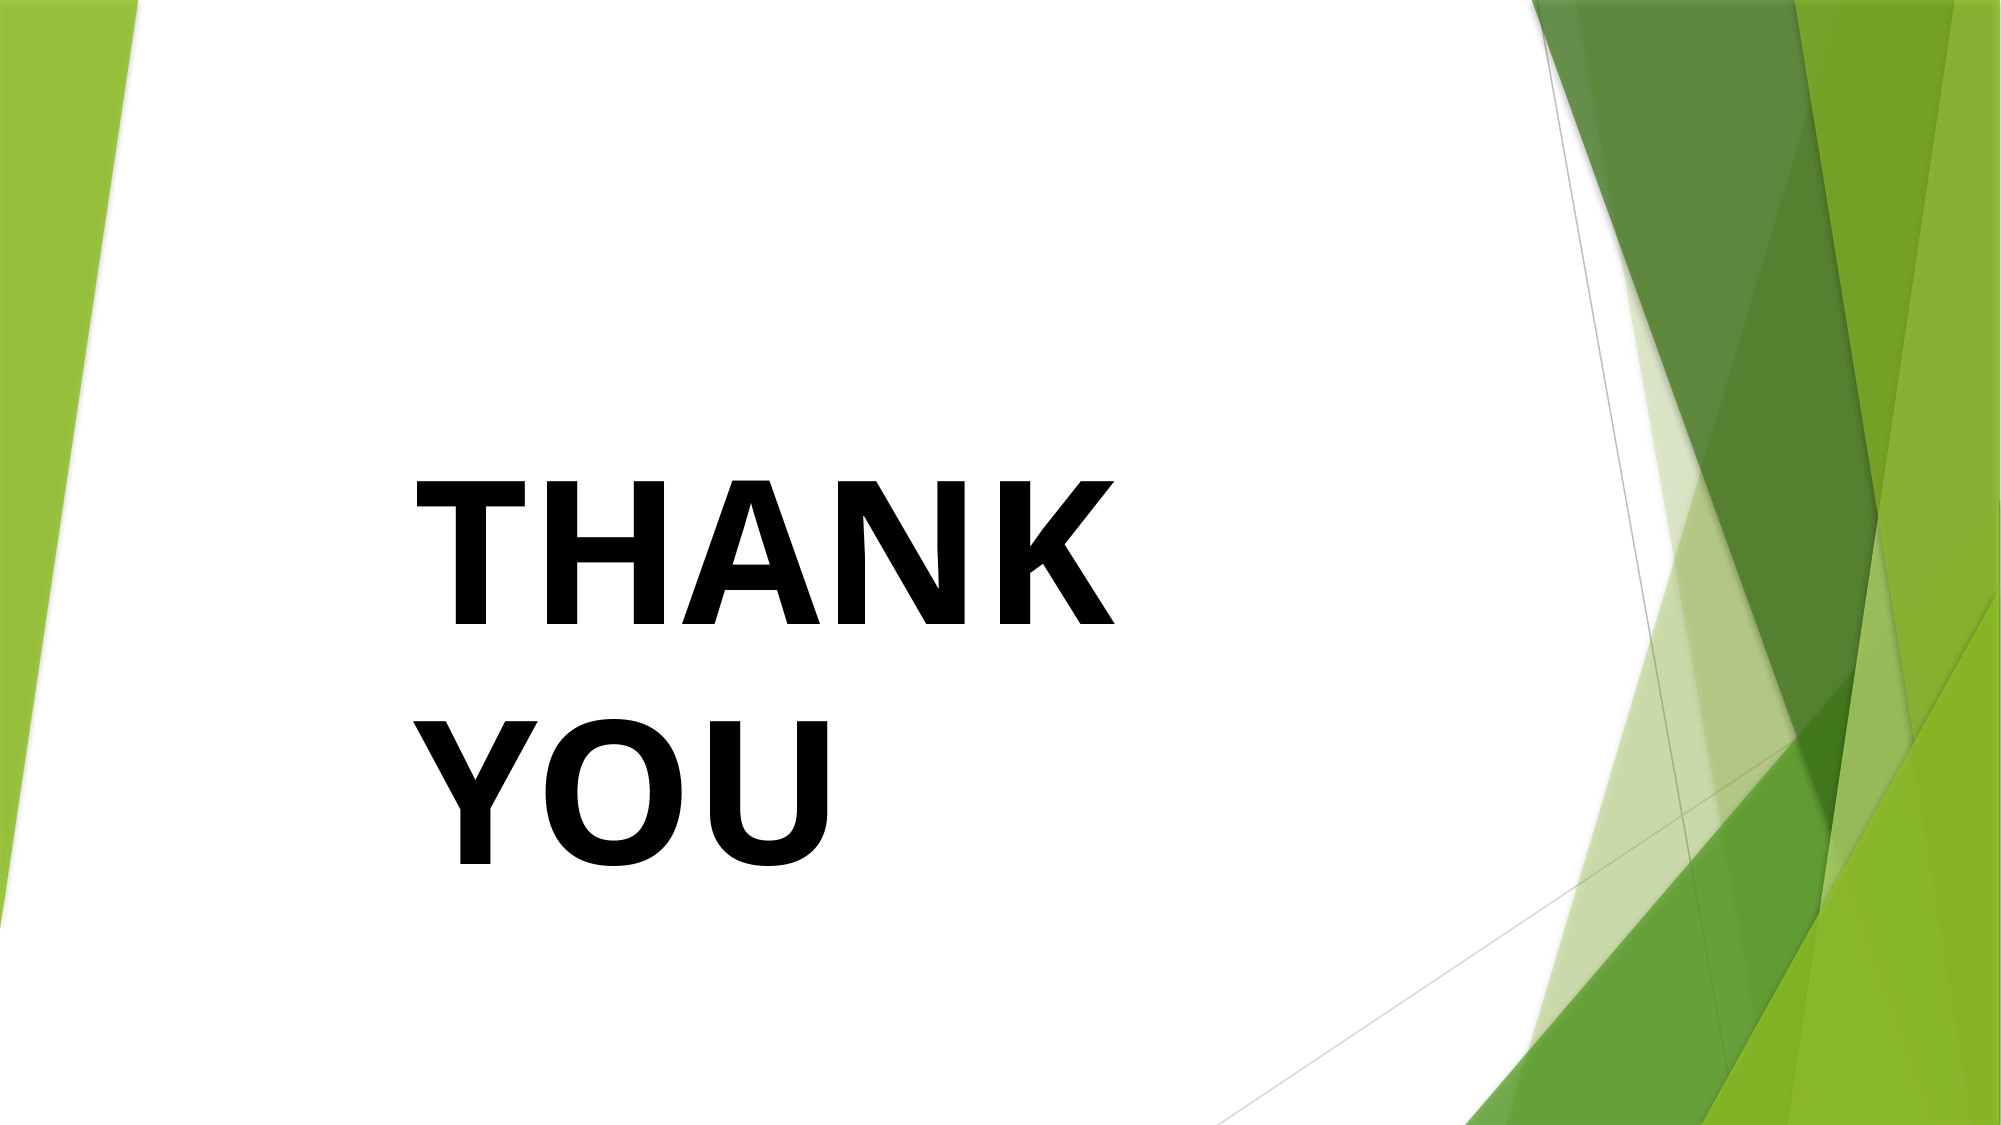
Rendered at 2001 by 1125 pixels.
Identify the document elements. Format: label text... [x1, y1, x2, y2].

text_box THANK YOU [398, 417, 1530, 913]
